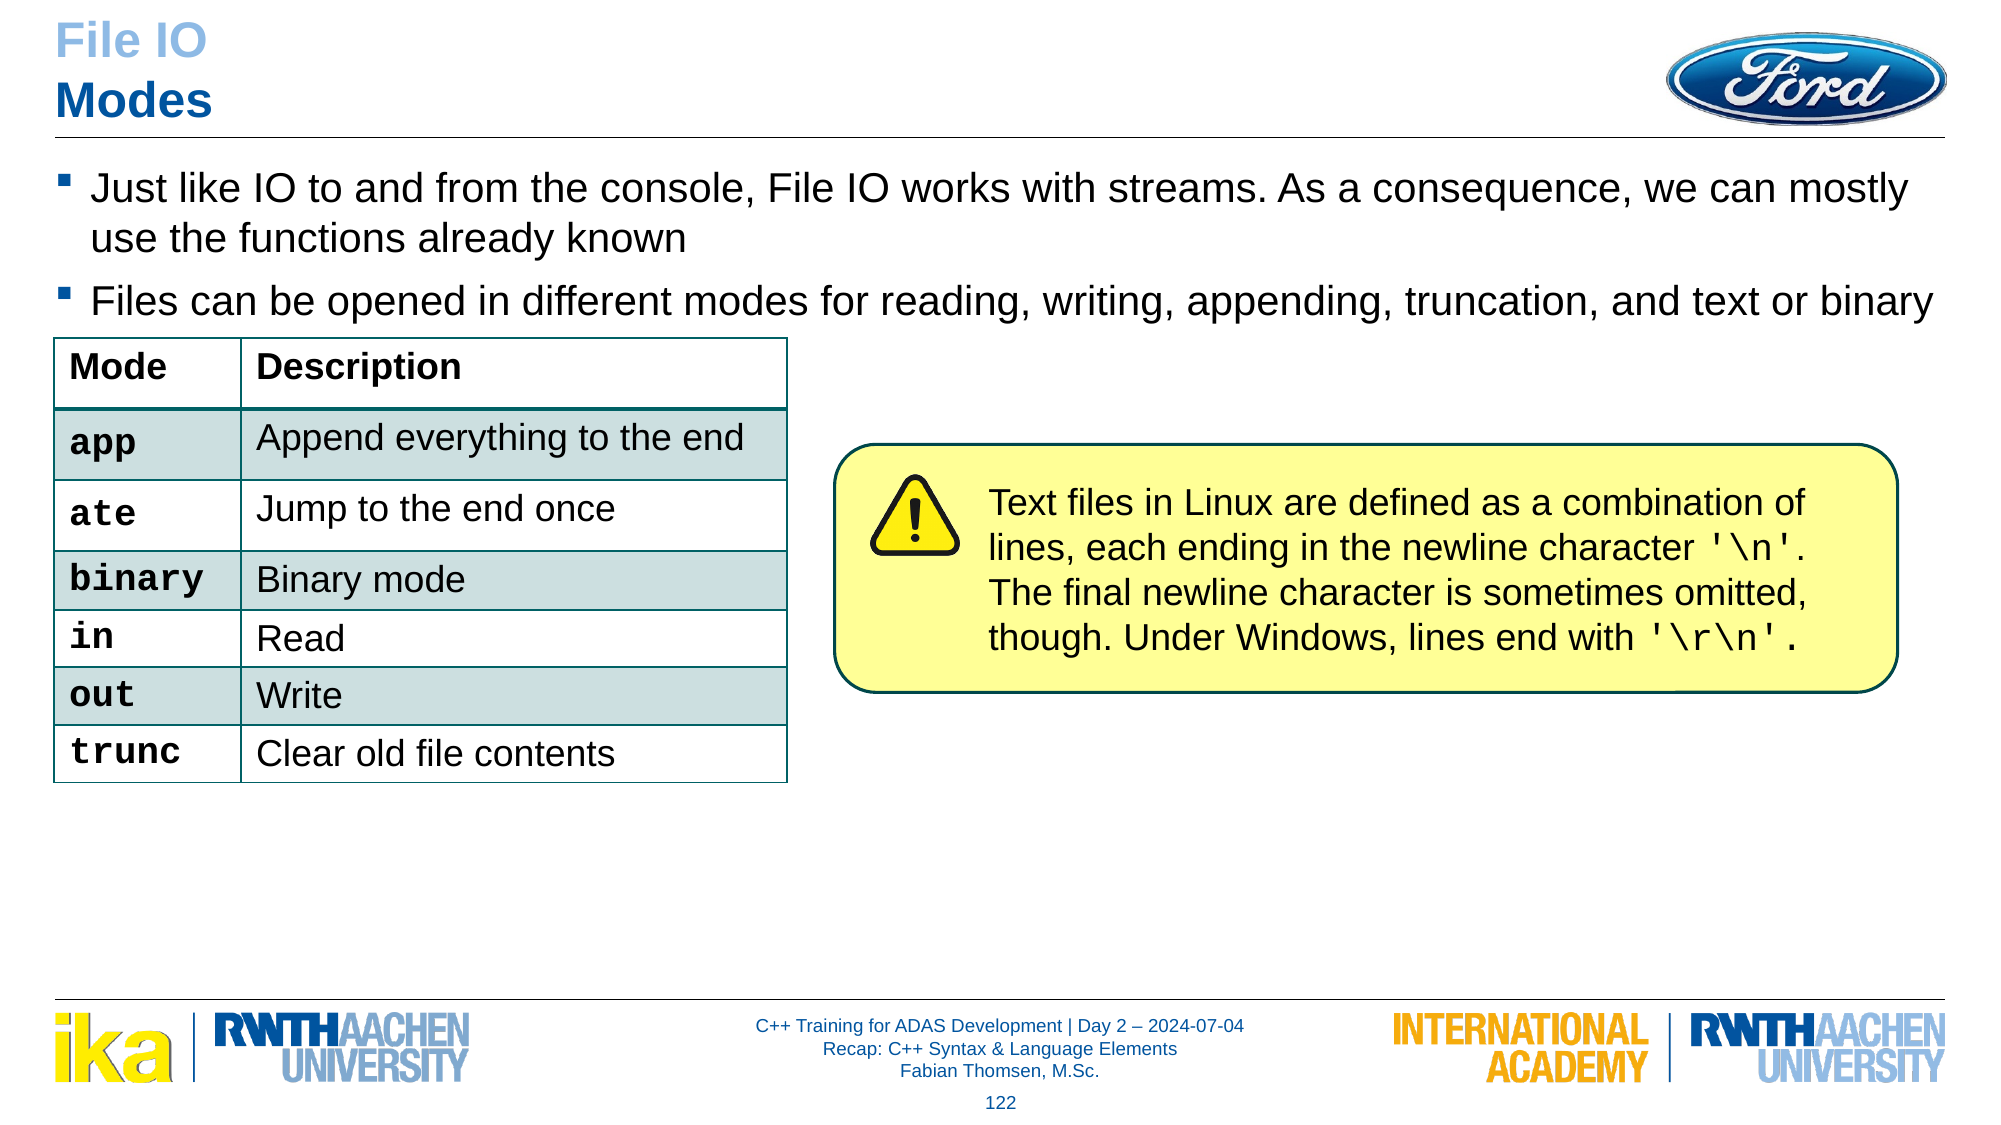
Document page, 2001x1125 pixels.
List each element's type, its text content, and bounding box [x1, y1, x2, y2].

table_cell ate [55, 481, 240, 550]
table_cell app [55, 411, 240, 479]
table_cell Binary mode [242, 552, 786, 609]
list File IO Modes [55, 7, 1945, 129]
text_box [834, 444, 1898, 693]
table_cell binary [55, 552, 240, 609]
table_cell Read [242, 611, 786, 666]
table_cell in [55, 611, 240, 666]
list Just like IO to and from the console, File IO works with streams. As a consequence, we can mostly use the functions already known Files can be opened in different modes for reading, writing, appending, truncation, and text or binary [54, 160, 1945, 976]
table_cell Jump to the end once [242, 481, 786, 550]
table_cell out [55, 668, 240, 724]
picture [1394, 1012, 1945, 1083]
table_cell trunc [55, 726, 240, 782]
picture [55, 1012, 469, 1083]
table_cell Append everything to the end [242, 411, 786, 479]
table_cell Write [242, 668, 786, 724]
table_header Mode [55, 339, 240, 407]
table_header Description [242, 339, 786, 407]
slide_number 122 [962, 1082, 1040, 1122]
table_cell Clear old file contents [242, 726, 786, 782]
